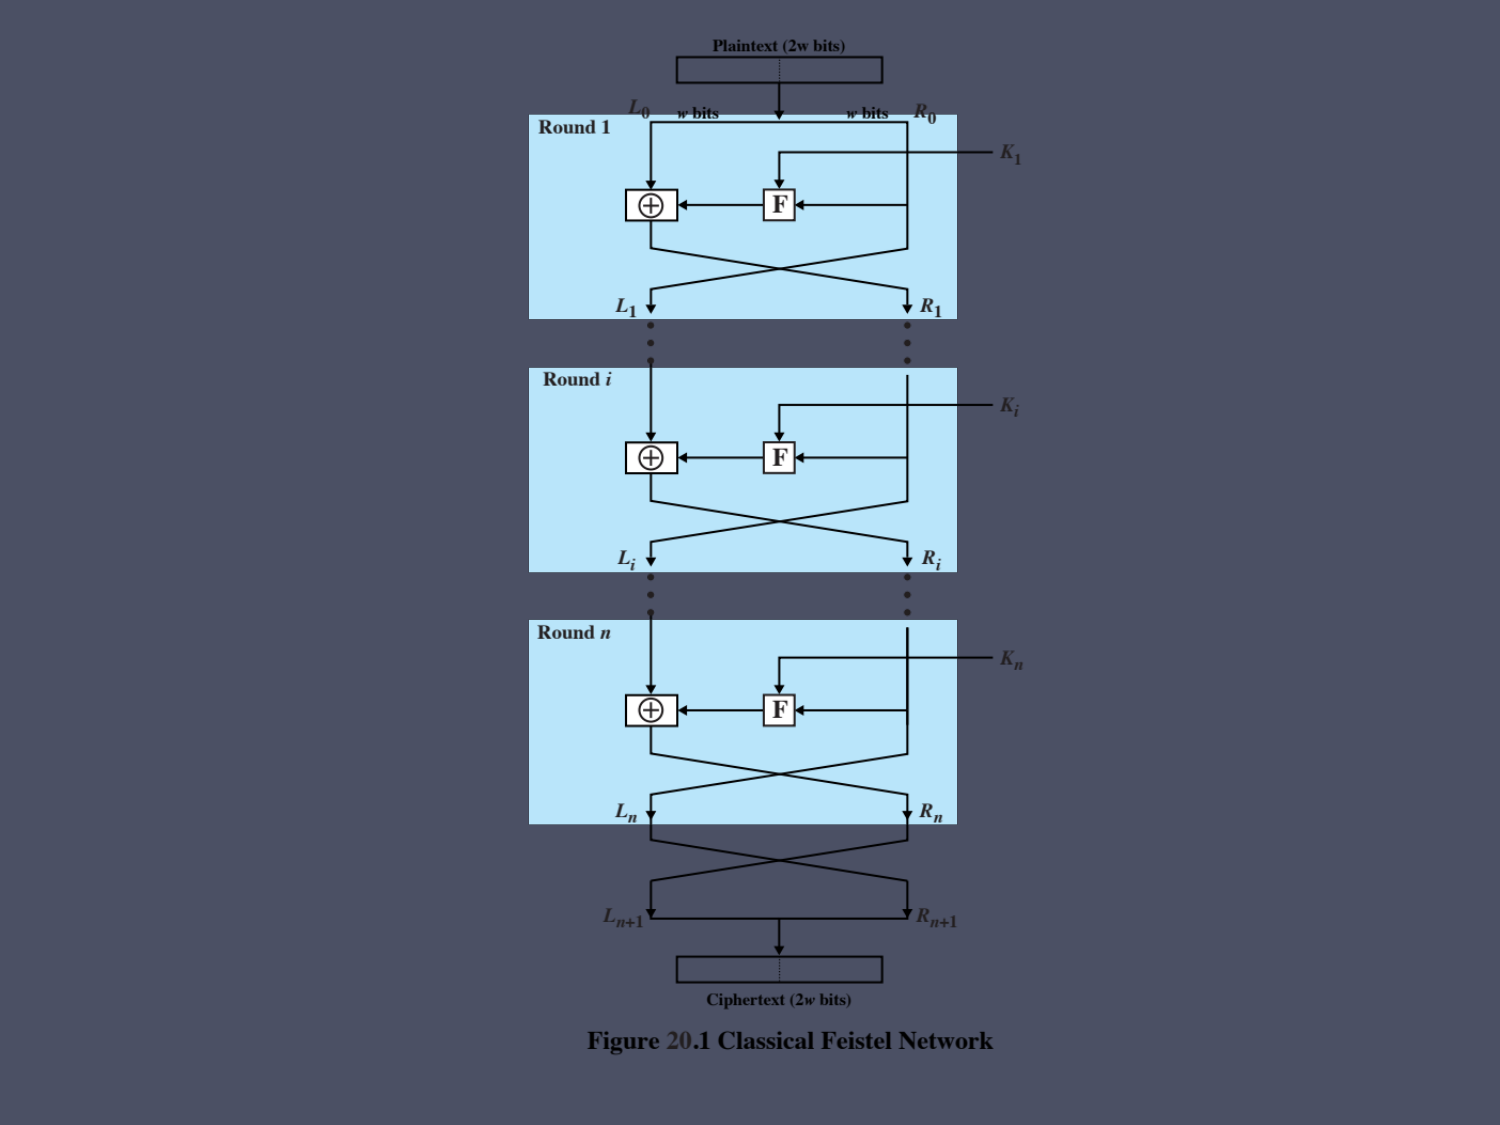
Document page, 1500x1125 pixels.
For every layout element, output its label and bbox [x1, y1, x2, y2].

picture [314, 18, 1185, 1083]
